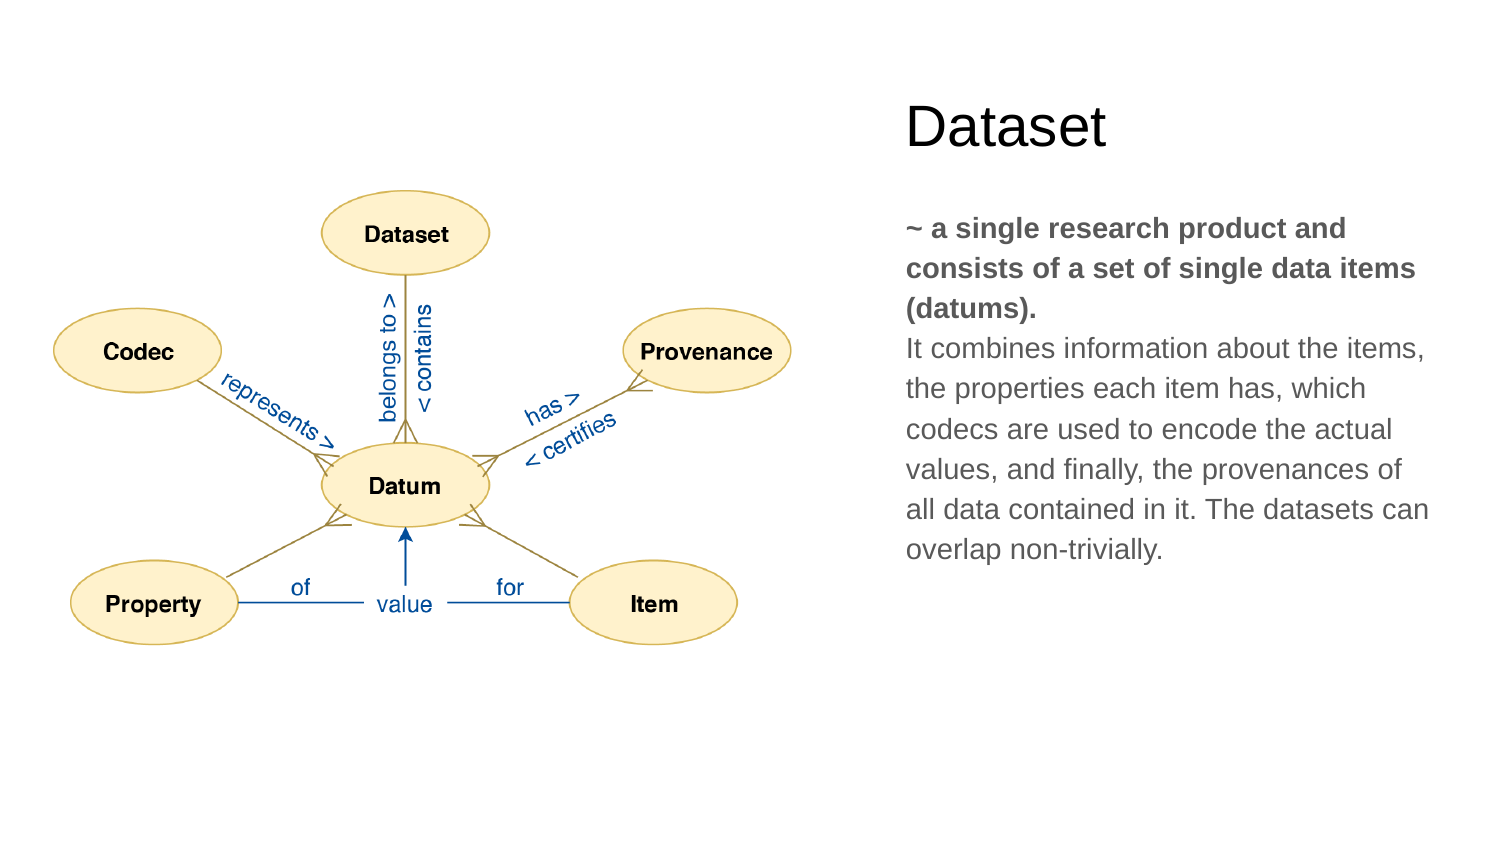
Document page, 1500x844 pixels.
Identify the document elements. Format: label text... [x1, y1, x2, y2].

picture [50, 188, 793, 647]
title Dataset [890, 72, 1449, 167]
list ~ a single research product and consists of a set of single data items (datums). It combines information about the items, the properties each item has, which codecs are used to encode the actual values, and finally, the provenances of all data contained in it. The datasets can overlap non-trivially. [890, 189, 1449, 750]
